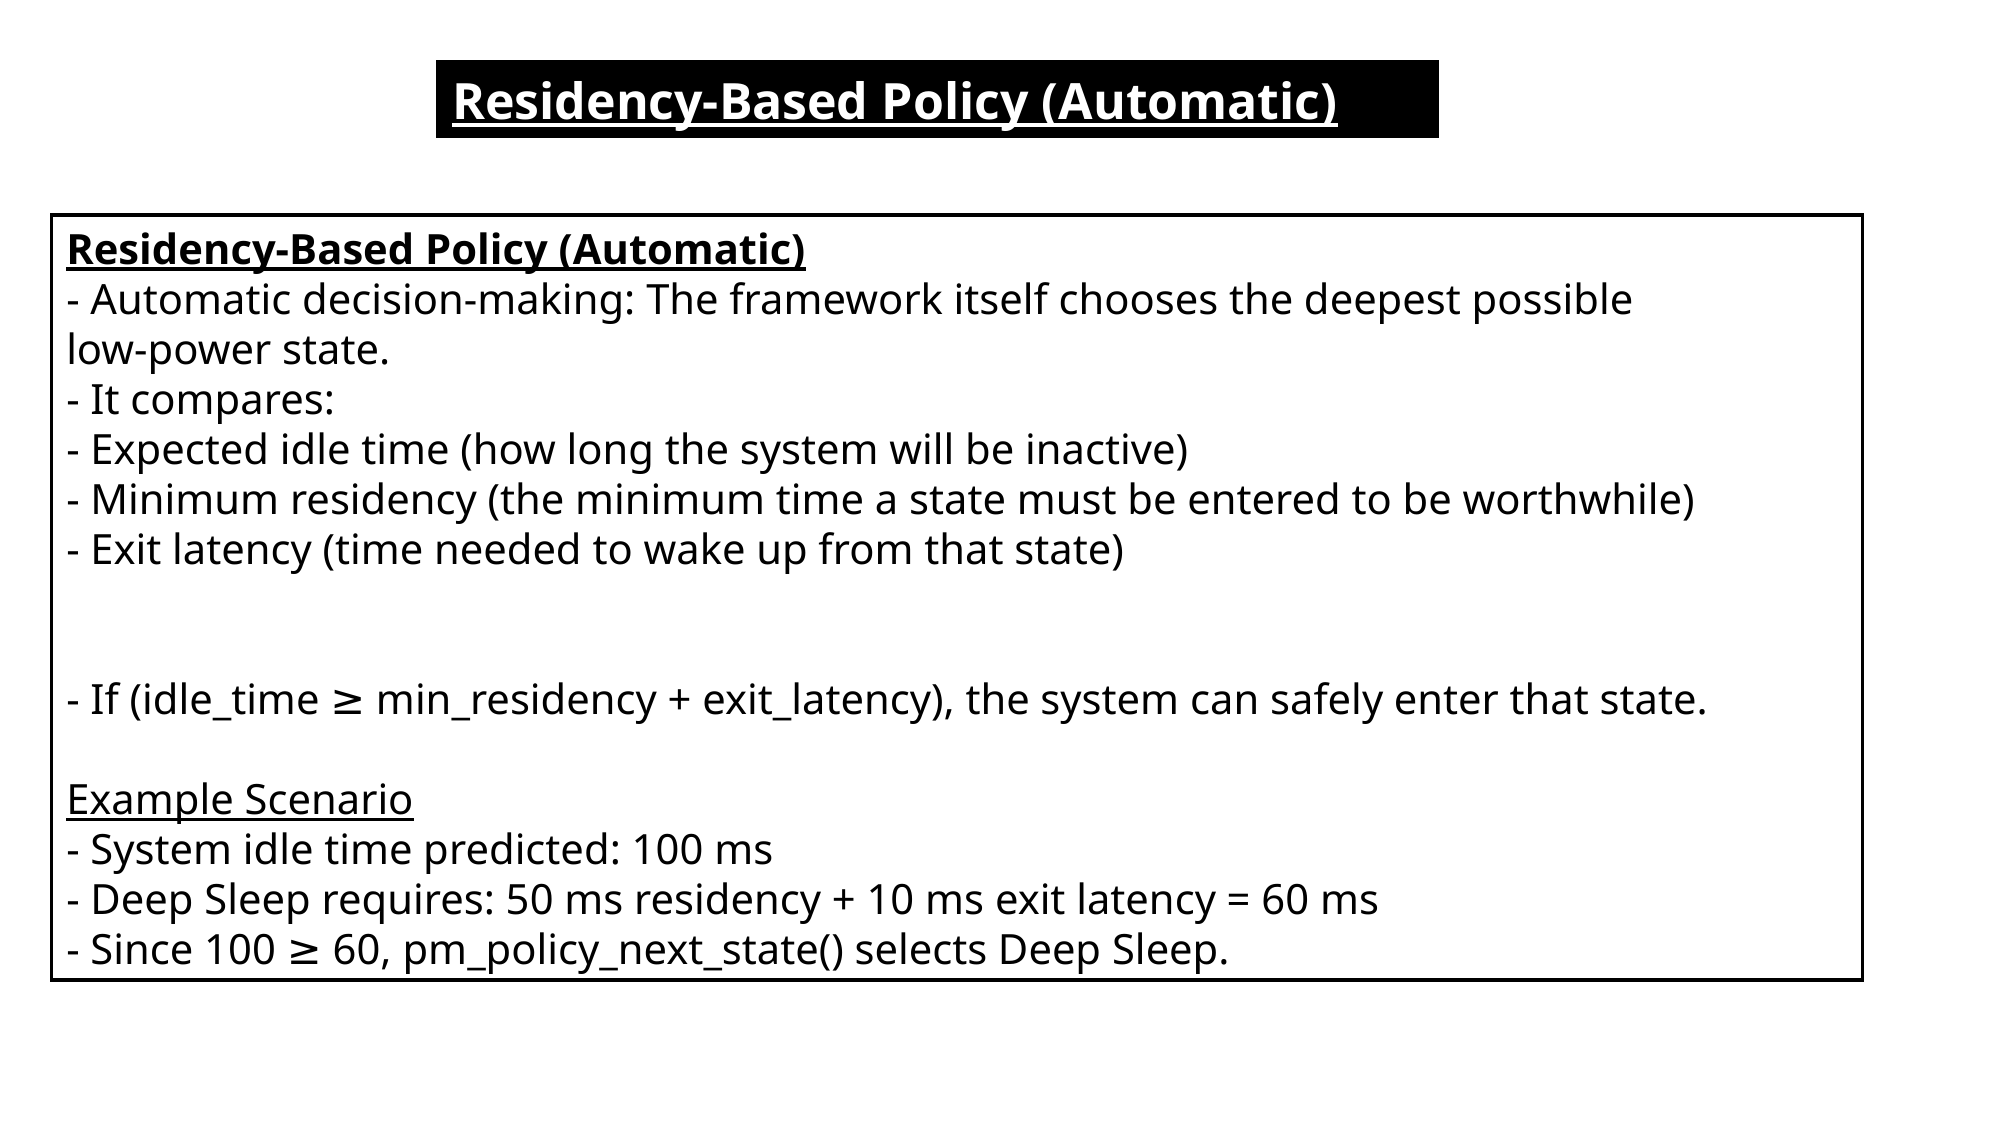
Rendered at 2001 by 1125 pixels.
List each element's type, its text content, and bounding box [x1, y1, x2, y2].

text_box Residency‑Based Policy (Automatic) - Automatic decision‑making: The framework itself chooses the deepest possible low‑power state. - It compares: - Expected idle time (how long the system will be inactive) - Minimum residency (the minimum time a state must be entered to be worthwhile) - Exit latency (time needed to wake up from that state) - If (idle_time ≥ min_residency + exit_latency), the system can safely enter that state. Example Scenario - System idle time predicted: 100 ms - Deep Sleep requires: 50 ms residency + 10 ms exit latency = 60 ms - Since 100 ≥ 60, pm_policy_next_state() selects Deep Sleep. [50, 213, 1864, 982]
text_box Residency‑Based Policy (Automatic) [436, 60, 1439, 138]
